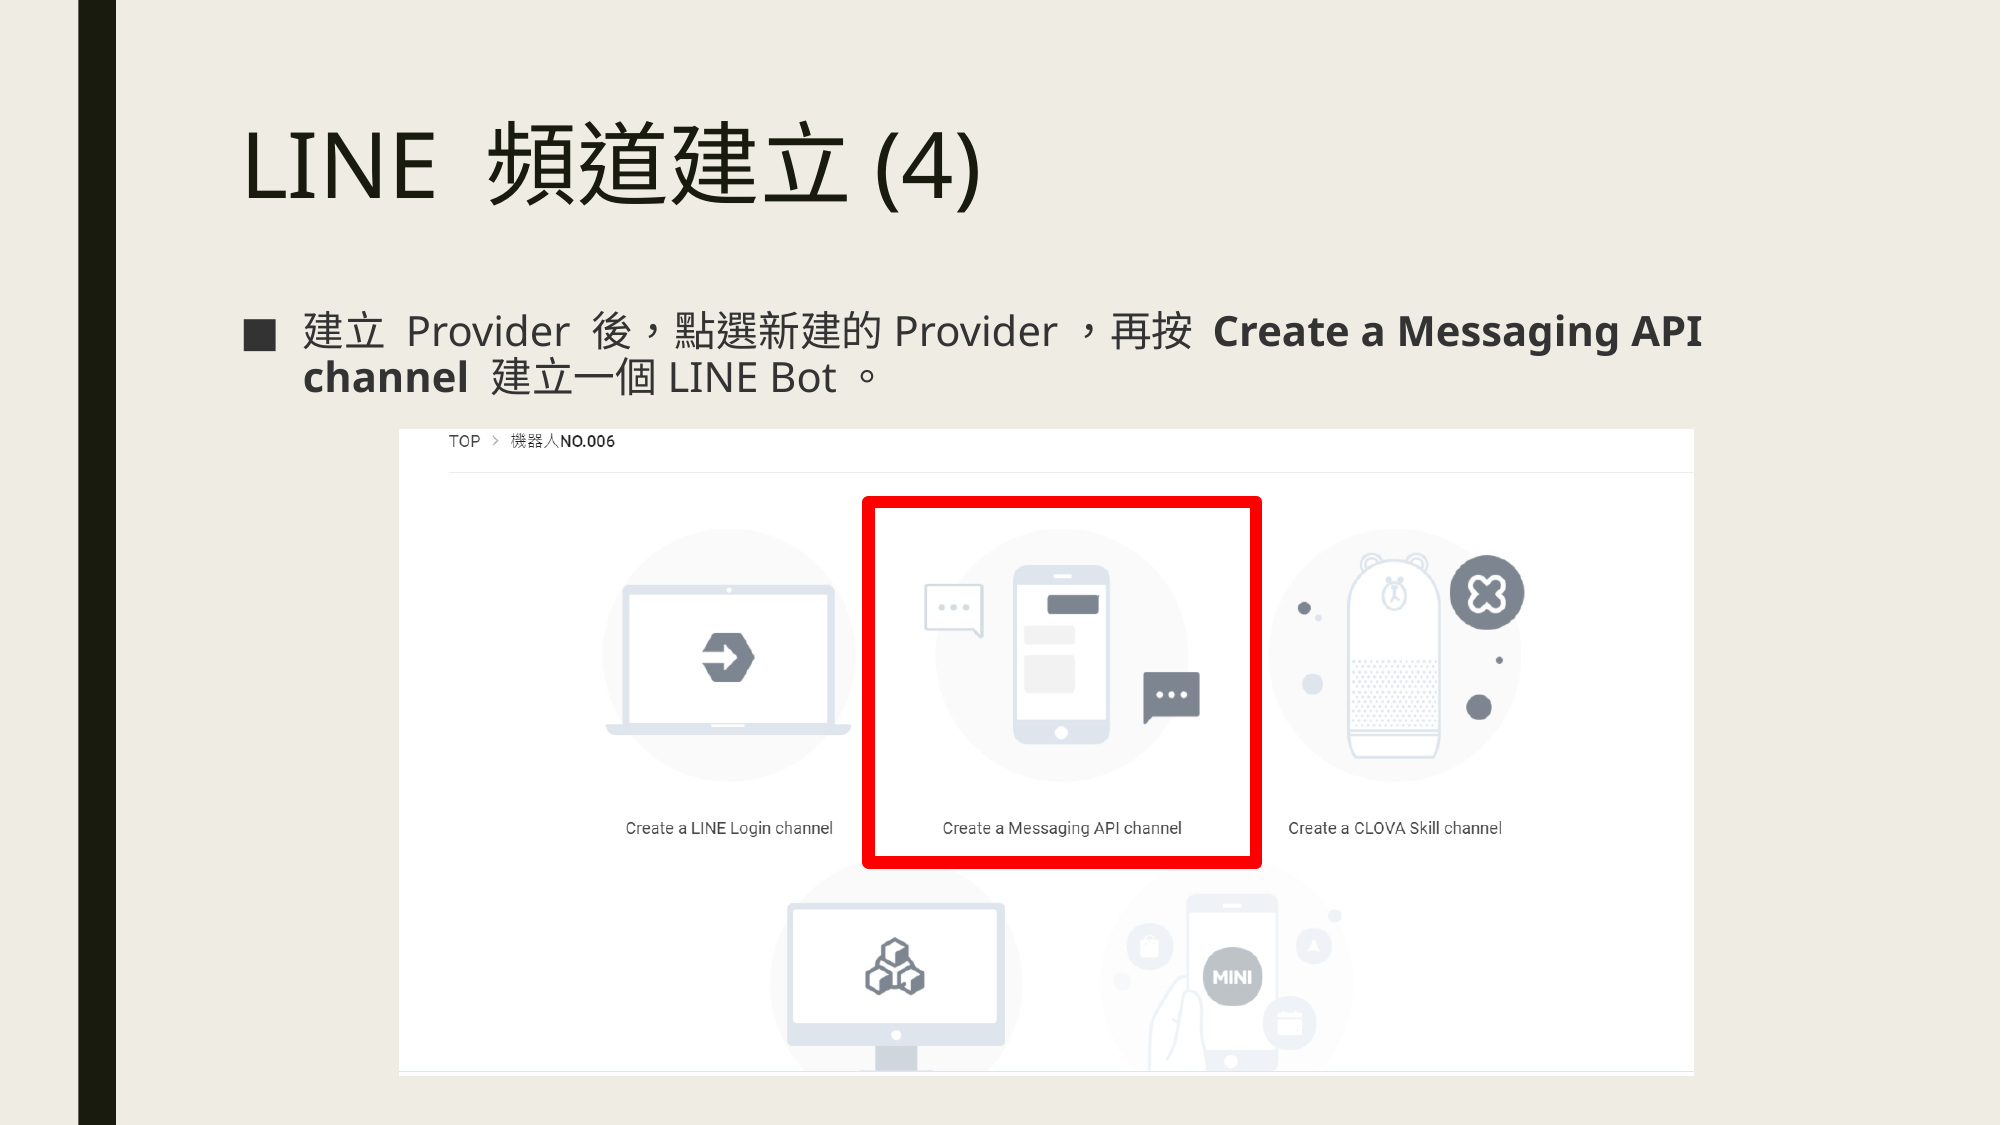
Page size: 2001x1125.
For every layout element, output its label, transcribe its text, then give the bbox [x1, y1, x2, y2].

list 建立 Provider 後，點選新建的Provider，再按 Create a Messaging API channel 建立一個LINE Bot。 [225, 300, 1800, 436]
picture [399, 429, 1694, 1076]
title LINE 頻道建立(4) [225, 112, 1800, 300]
